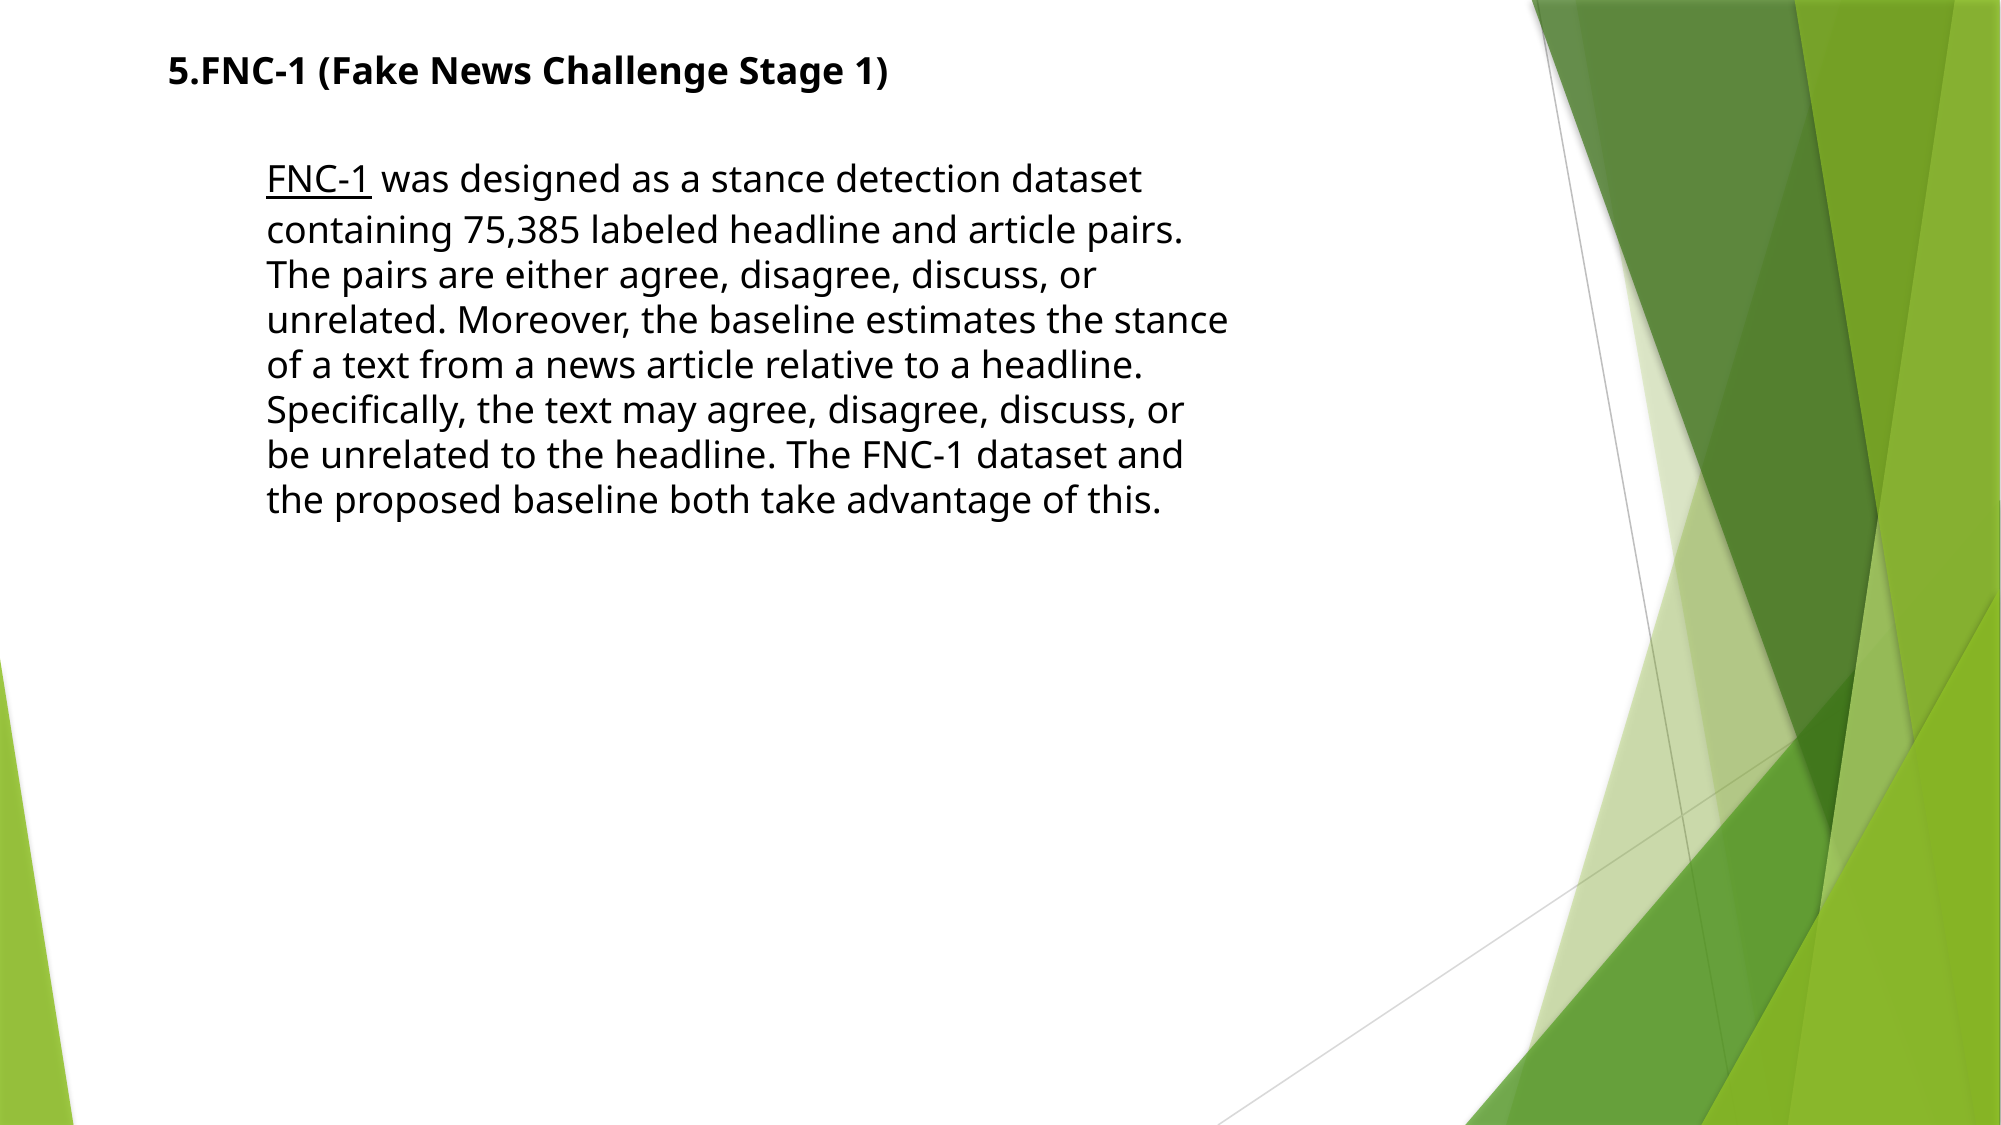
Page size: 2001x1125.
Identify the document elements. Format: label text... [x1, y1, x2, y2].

text_box FNC-1 was designed as a stance detection dataset containing 75,385 labeled headline and article pairs. The pairs are either agree, disagree, discuss, or unrelated. Moreover, the baseline estimates the stance of a text from a news article relative to a headline. Specifically, the text may agree, disagree, discuss, or be unrelated to the headline. The FNC-1 dataset and the proposed baseline both take advantage of this. [251, 148, 1252, 529]
text_box FNC-1 (Fake News Challenge Stage 1) [153, 39, 904, 99]
